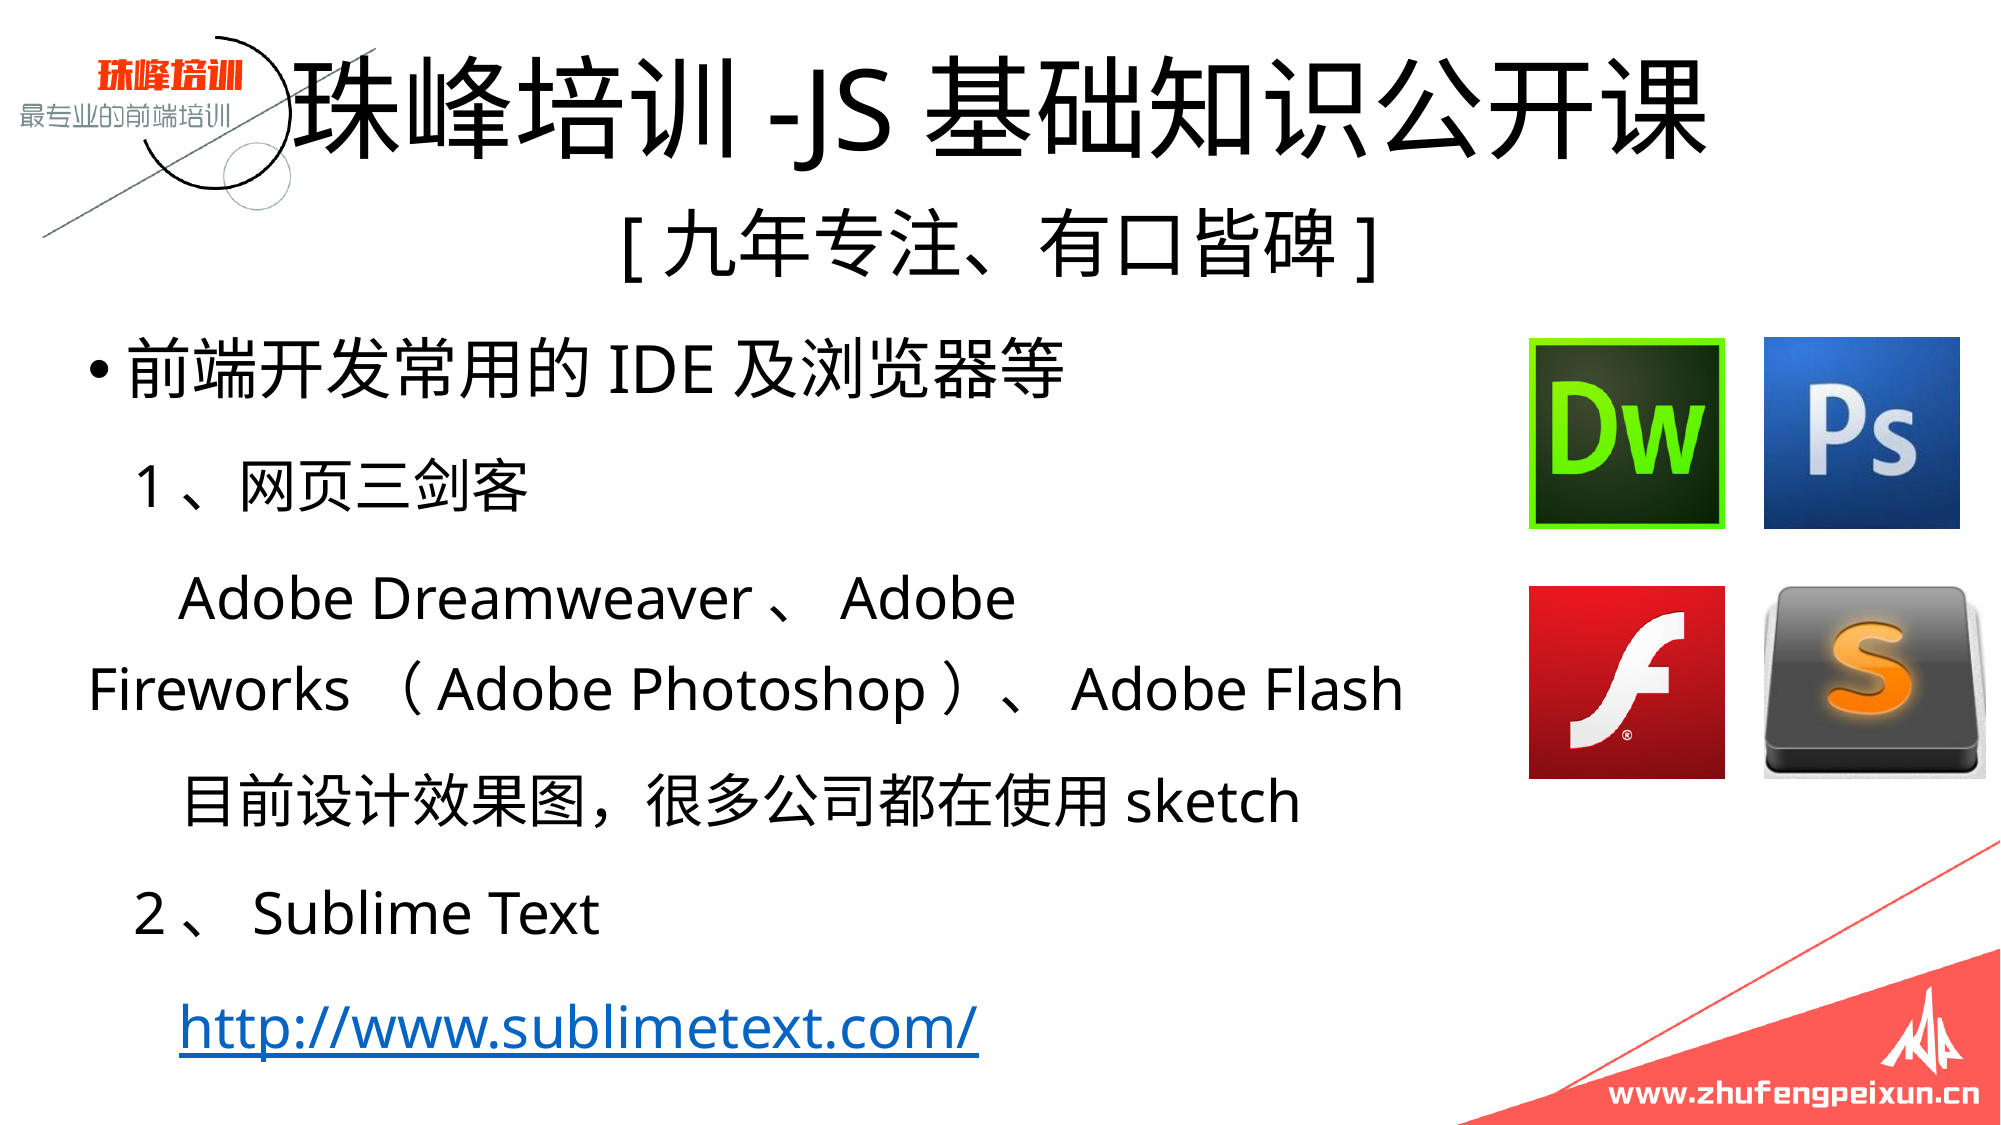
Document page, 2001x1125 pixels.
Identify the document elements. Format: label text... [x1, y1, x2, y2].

picture [1764, 337, 1960, 529]
picture [1529, 338, 1725, 529]
title 珠峰培训-JS基础知识公开课 [137, 46, 1863, 224]
picture [18, 36, 376, 238]
list 前端开发常用的IDE及浏览器等 1、网页三剑客 Adobe Dreamweaver、Adobe Fireworks（Adobe Photoshop）、Adobe Flash 目前设计效果图，很多公司都在使用sketch 2、Sublime Text http://www.sublimetext.com/ [72, 328, 1485, 1073]
picture [1764, 586, 1986, 779]
picture [1437, 796, 2001, 1125]
picture [1529, 586, 1725, 779]
text_box [九年专注、有口皆碑] [604, 188, 1395, 384]
